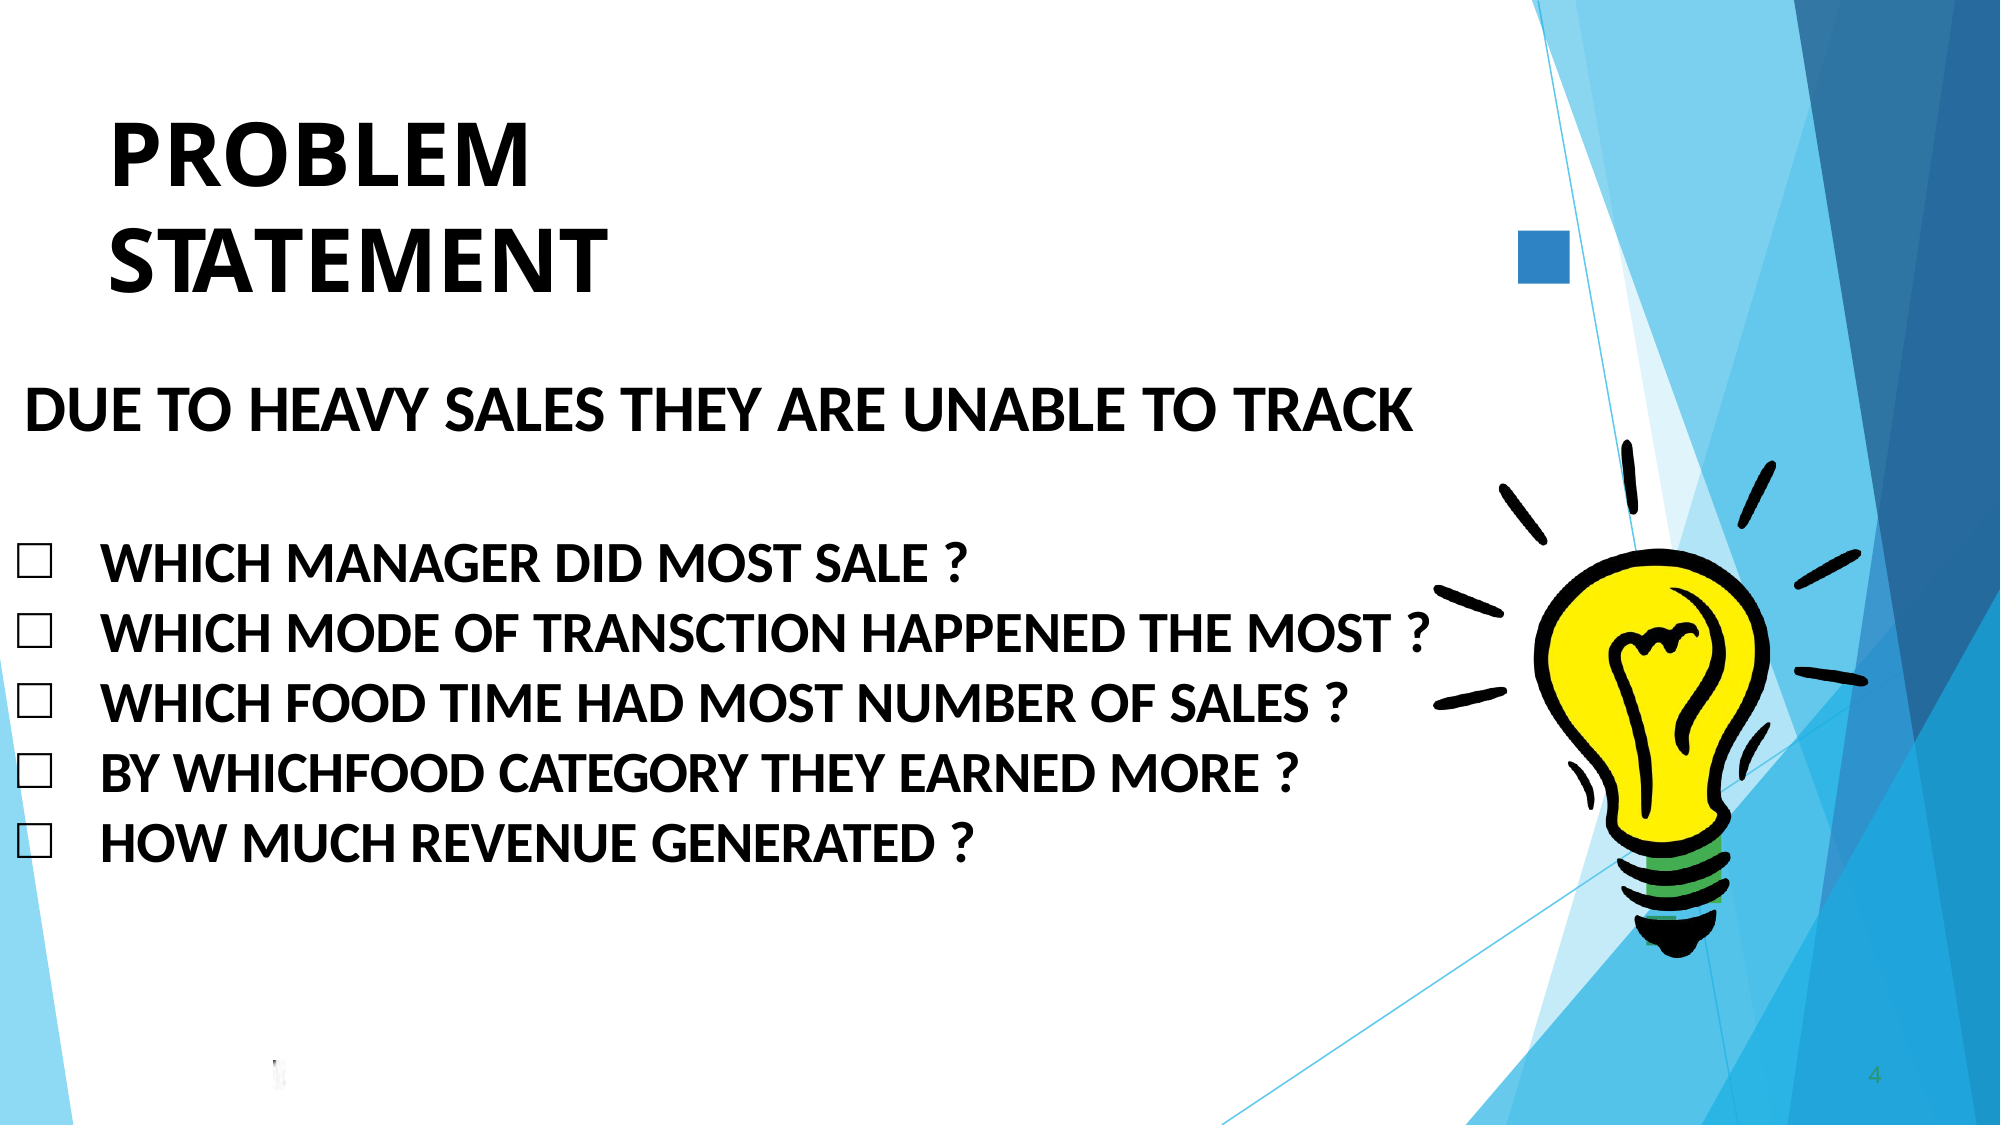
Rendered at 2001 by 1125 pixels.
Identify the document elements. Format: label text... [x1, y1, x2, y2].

title PROBLEM STATEMENT [105, 95, 1031, 311]
text_box [1518, 230, 1570, 284]
picture [273, 1060, 287, 1091]
text_box DUE TO HEAVY SALES THEY ARE UNABLE TO TRACK WHICH MANAGER DID MOST SALE ? WHICH MODE OF TRANSCTION HAPPENED THE MOST ? WHICH FOOD TIME HAD MOST NUMBER OF SALES ? BY WHICHFOOD CATEGORY THEY EARNED MORE ? HOW MUCH REVENUE GENERATED ? [15, 362, 1439, 874]
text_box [1422, 429, 1877, 965]
slide_number 4 [1862, 1060, 1887, 1125]
